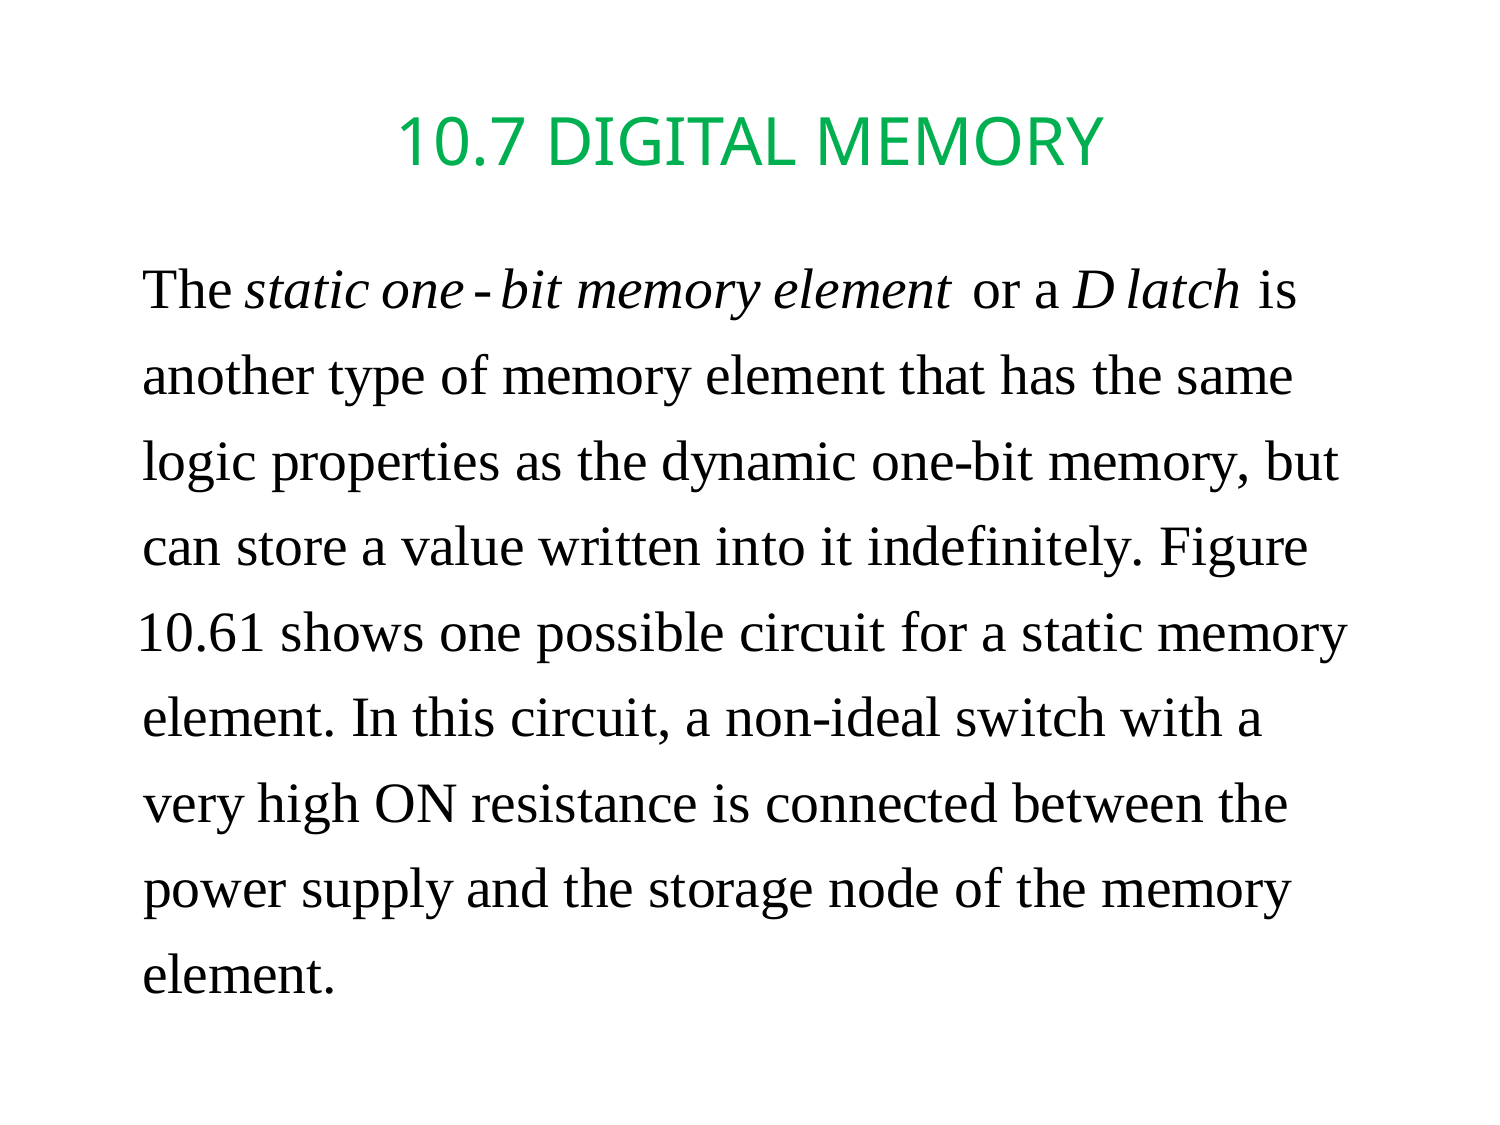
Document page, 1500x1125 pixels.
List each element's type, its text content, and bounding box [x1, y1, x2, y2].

title 10.7 DIGITAL MEMORY [75, 45, 1425, 233]
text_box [134, 256, 1375, 1008]
